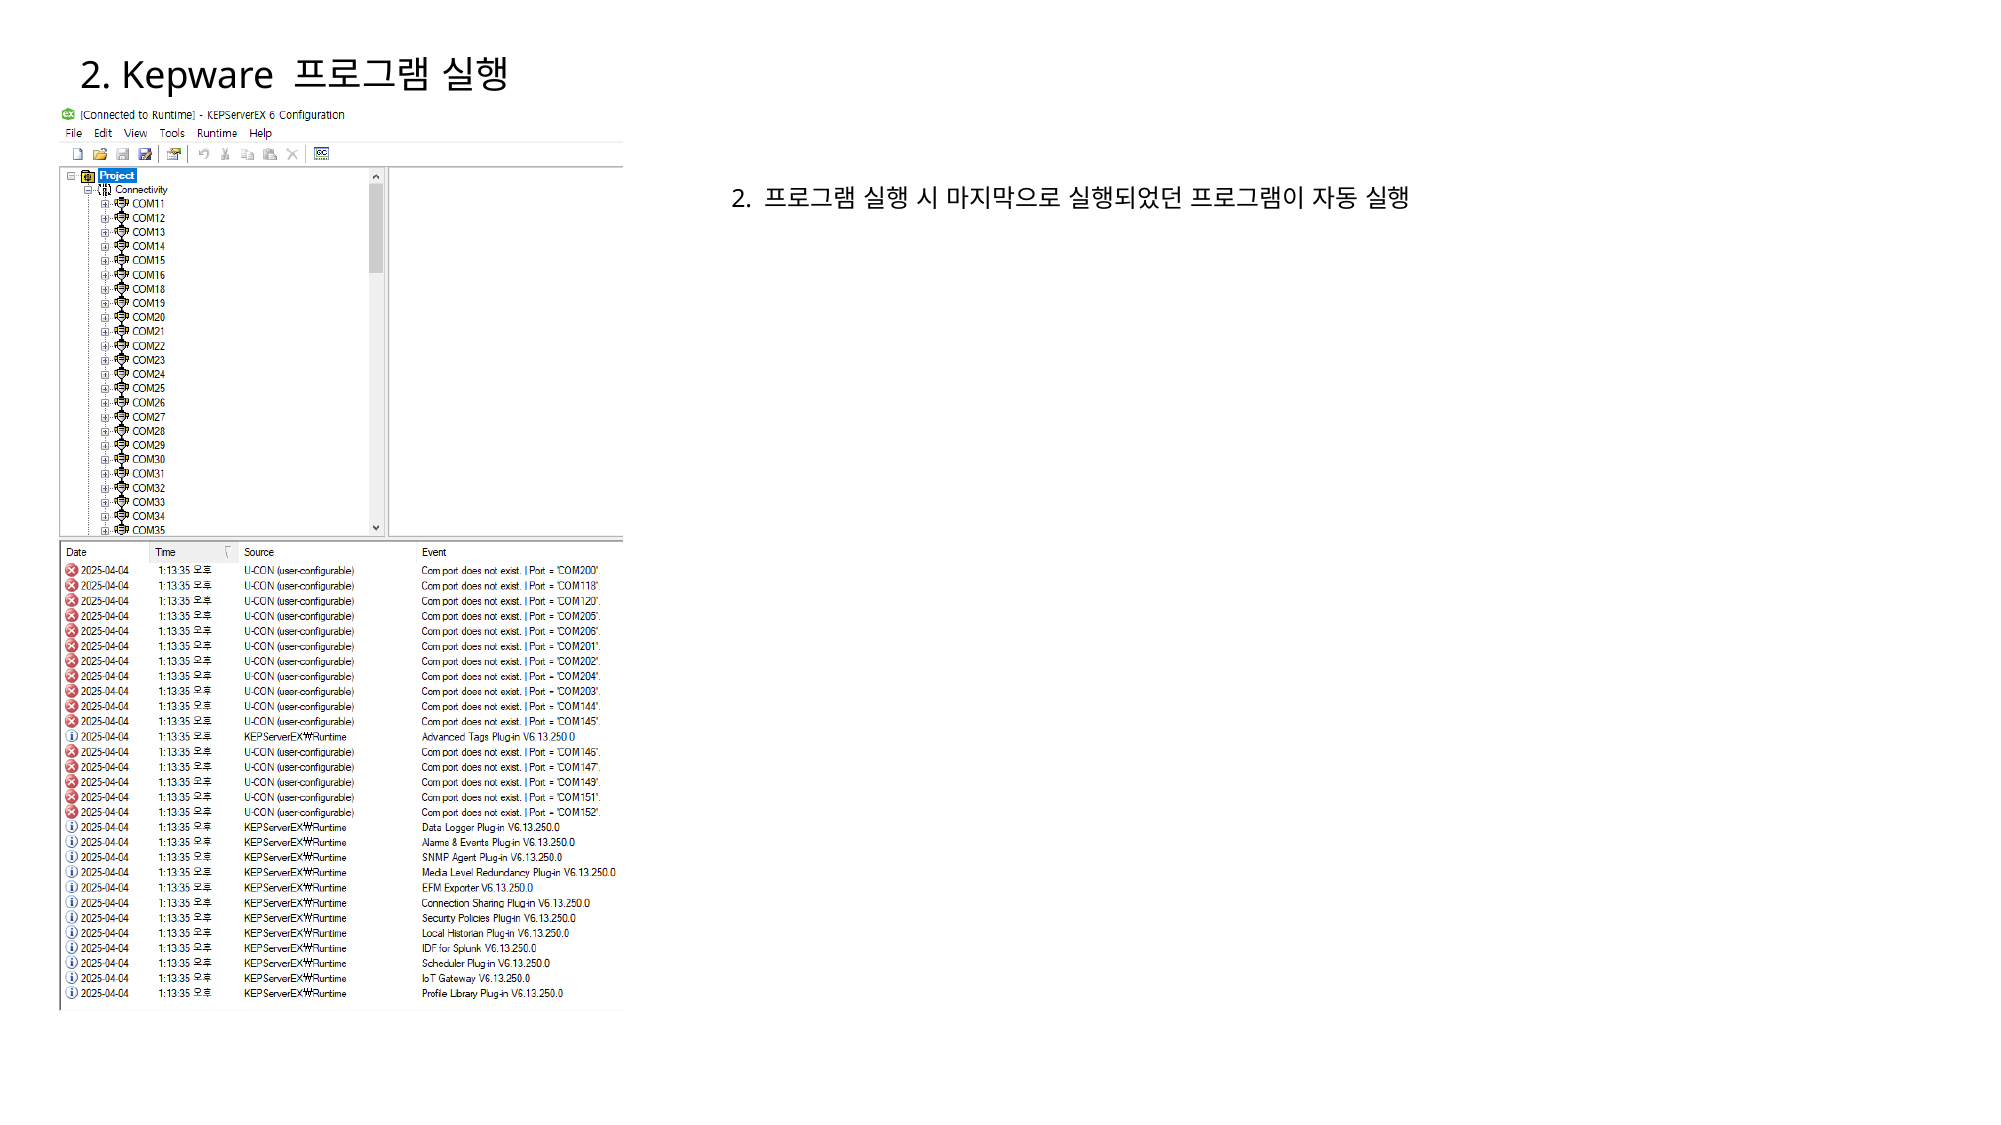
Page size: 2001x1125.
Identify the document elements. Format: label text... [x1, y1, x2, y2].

text_box 2. Kepware 프로그램 실행 [65, 43, 526, 103]
text_box 2. 프로그램 실행 시 마지막으로 실행되었던 프로그램이 자동 실행 [716, 174, 1427, 220]
picture [58, 103, 624, 1011]
